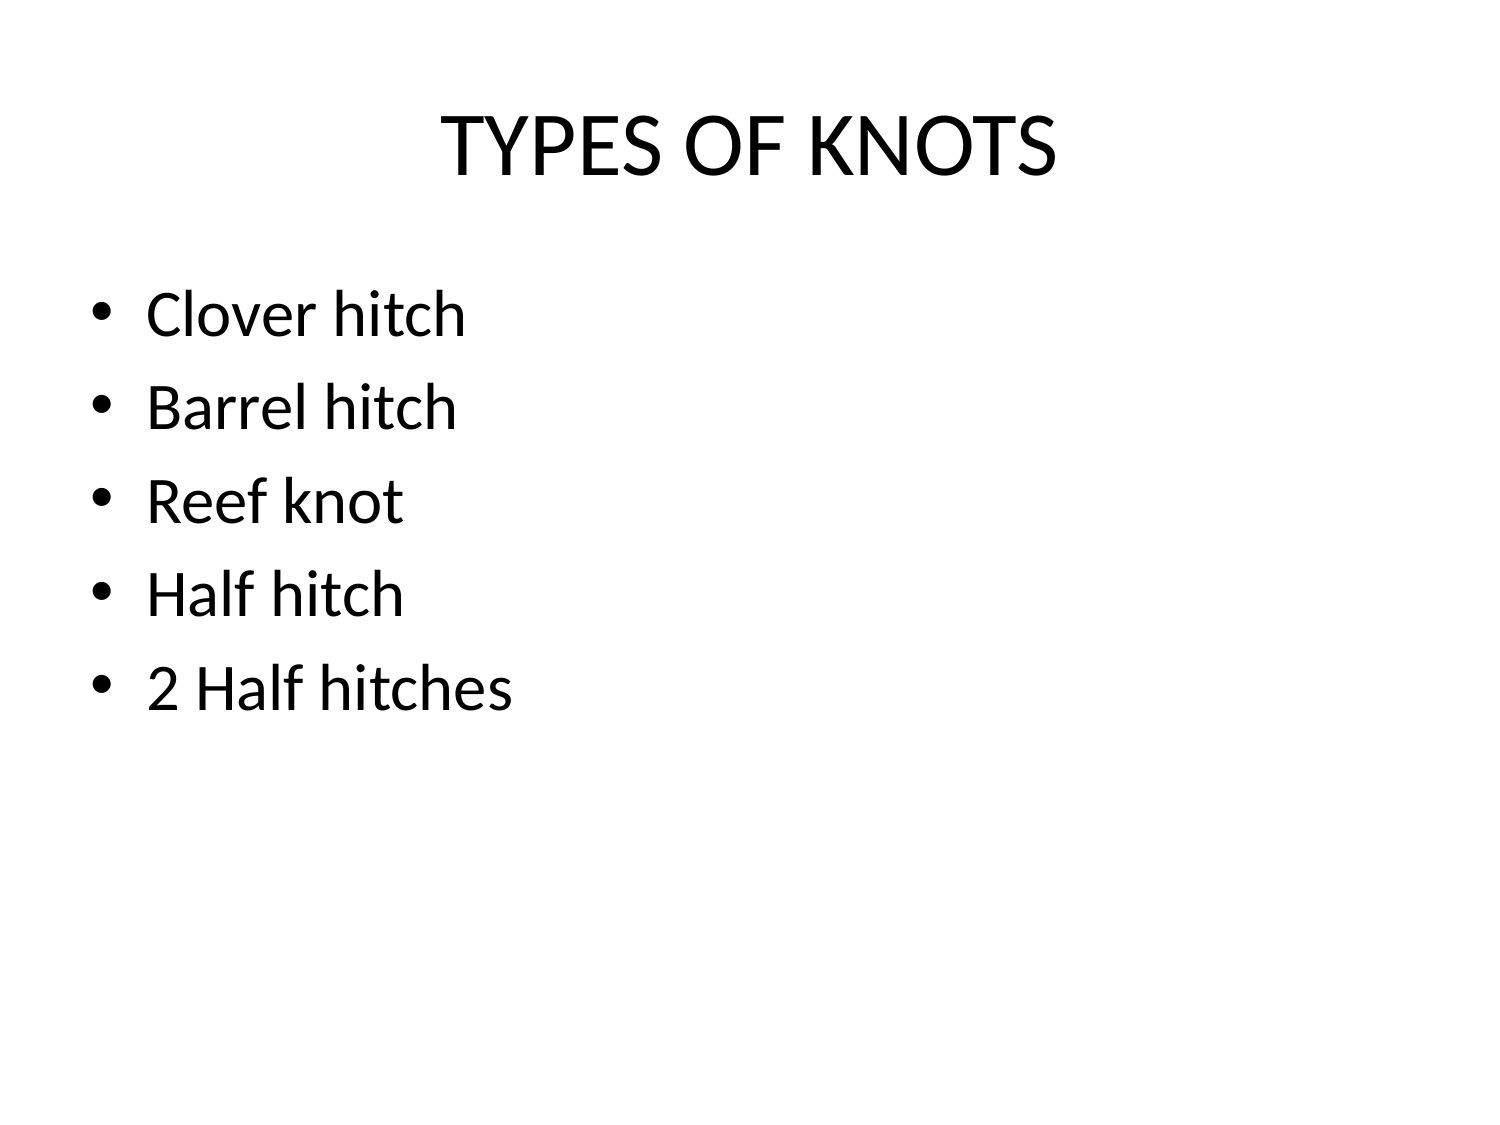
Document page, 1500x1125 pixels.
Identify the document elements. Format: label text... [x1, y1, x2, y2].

title TYPES OF KNOTS [75, 45, 1425, 233]
list Clover hitch Barrel hitch Reef knot Half hitch 2 Half hitches [75, 262, 1425, 1005]
